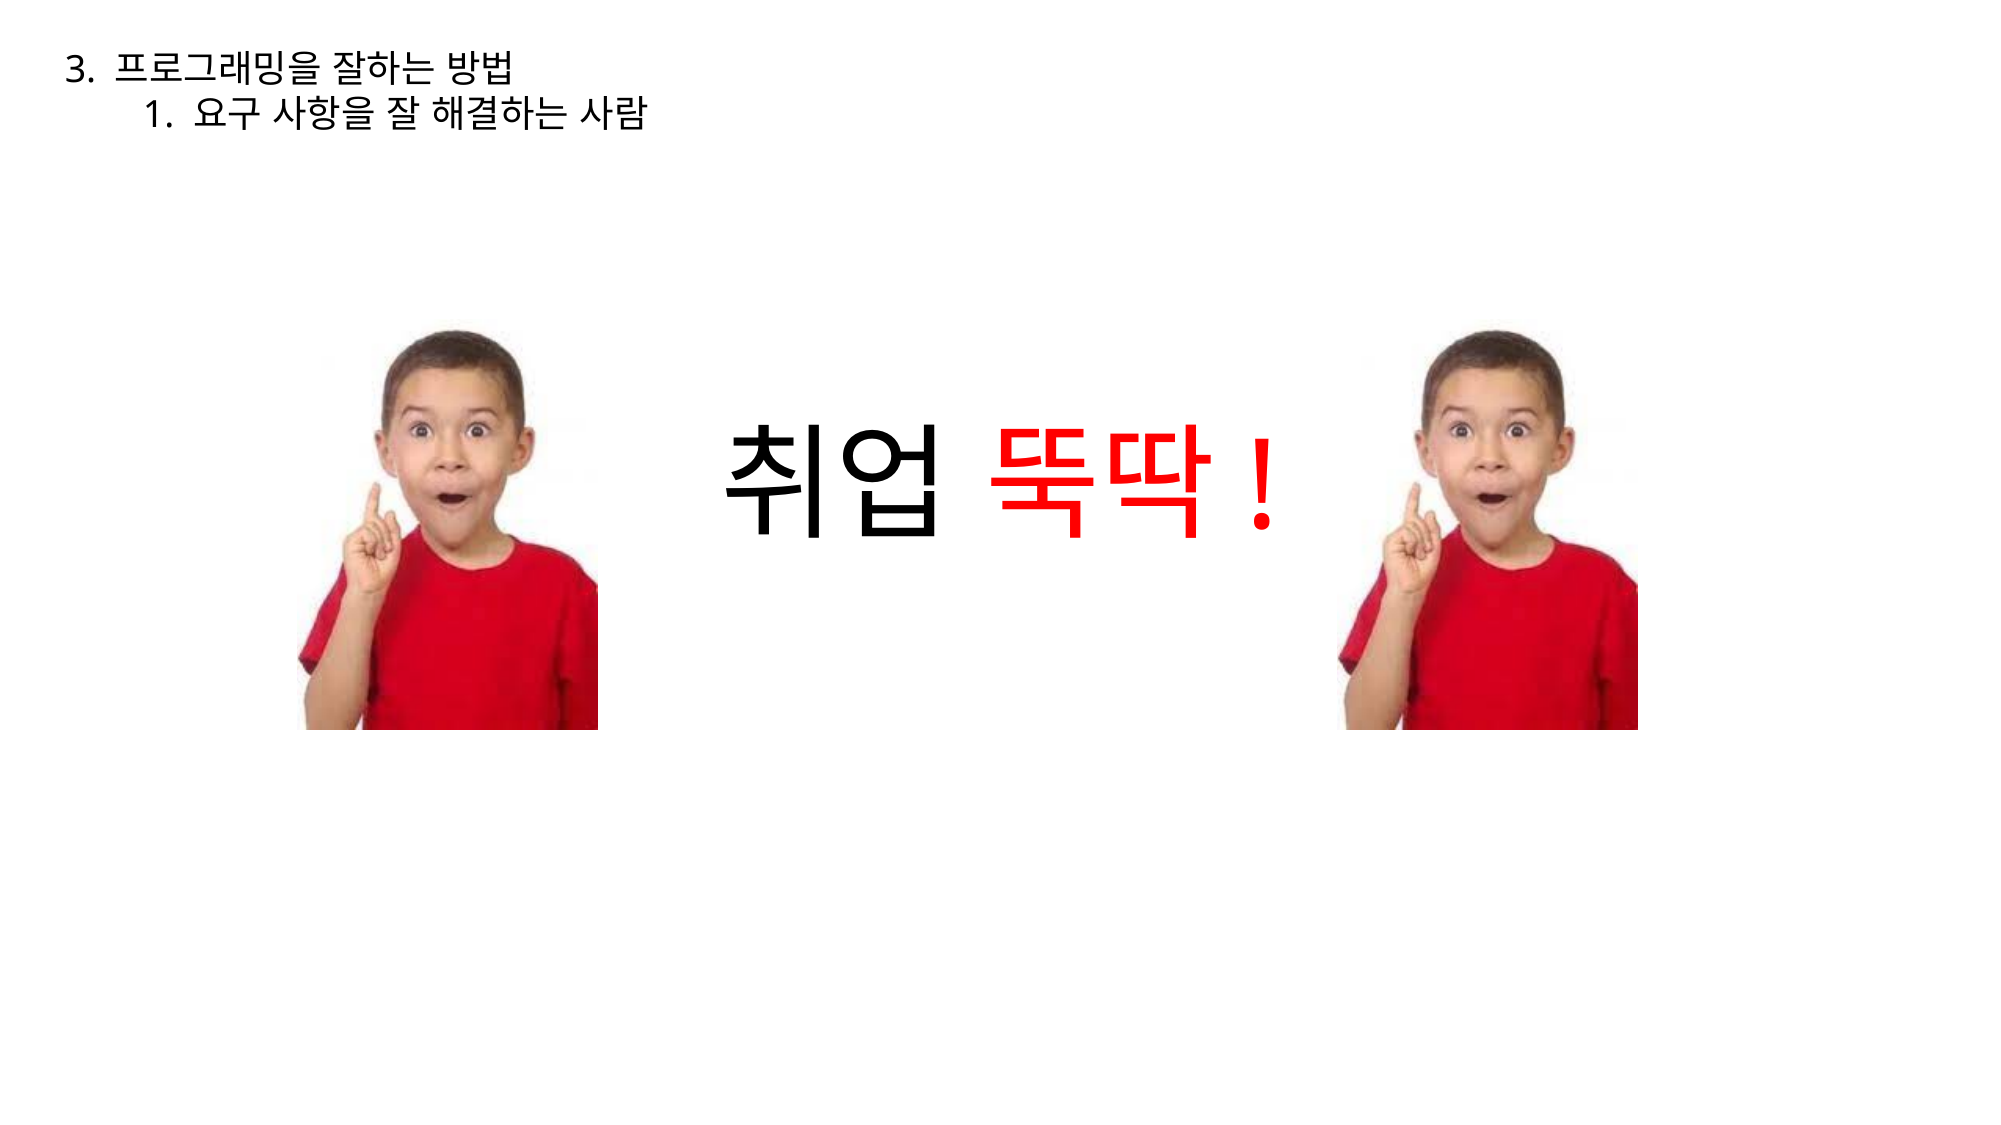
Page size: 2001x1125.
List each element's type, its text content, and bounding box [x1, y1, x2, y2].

picture [297, 319, 598, 730]
text_box 3. 프로그래밍을 잘하는 방법 1. 요구 사항을 잘 해결하는 사람 [50, 37, 1146, 143]
text_box 취업 뚝딱! [705, 395, 1295, 561]
picture [1337, 319, 1638, 730]
